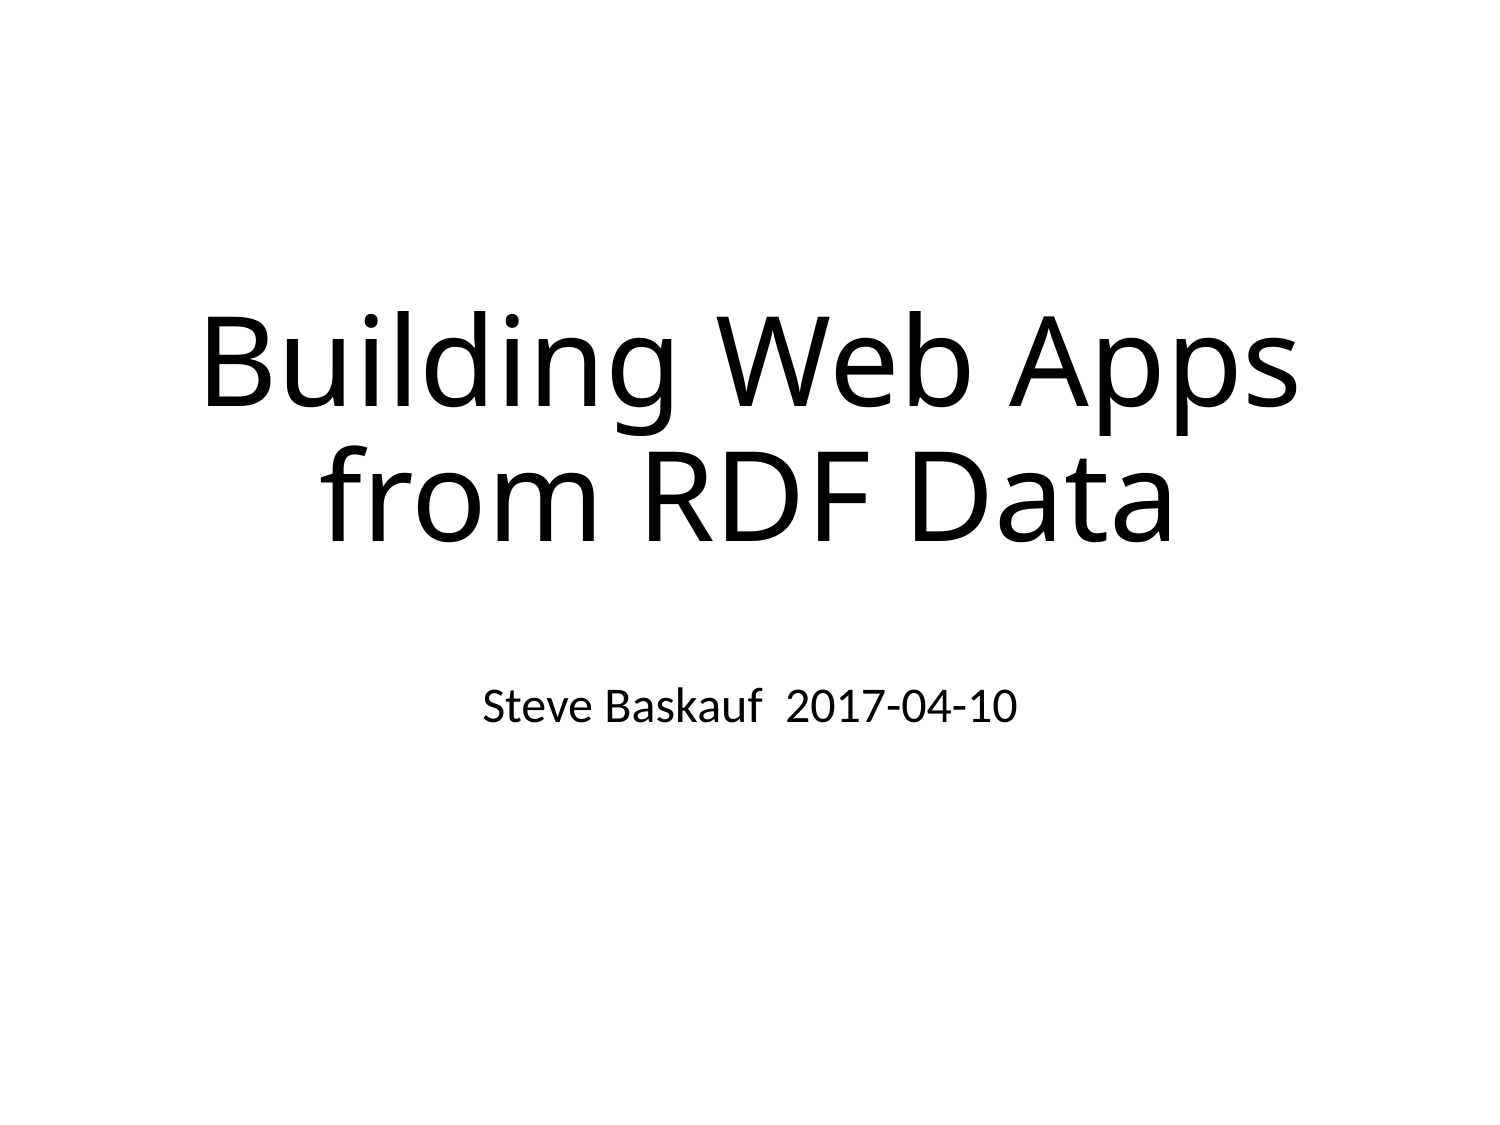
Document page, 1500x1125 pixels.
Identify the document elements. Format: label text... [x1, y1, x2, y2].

title Building Web Apps from RDF Data [112, 184, 1388, 576]
subtitle Steve Baskauf 2017-04-10 [187, 590, 1313, 863]
